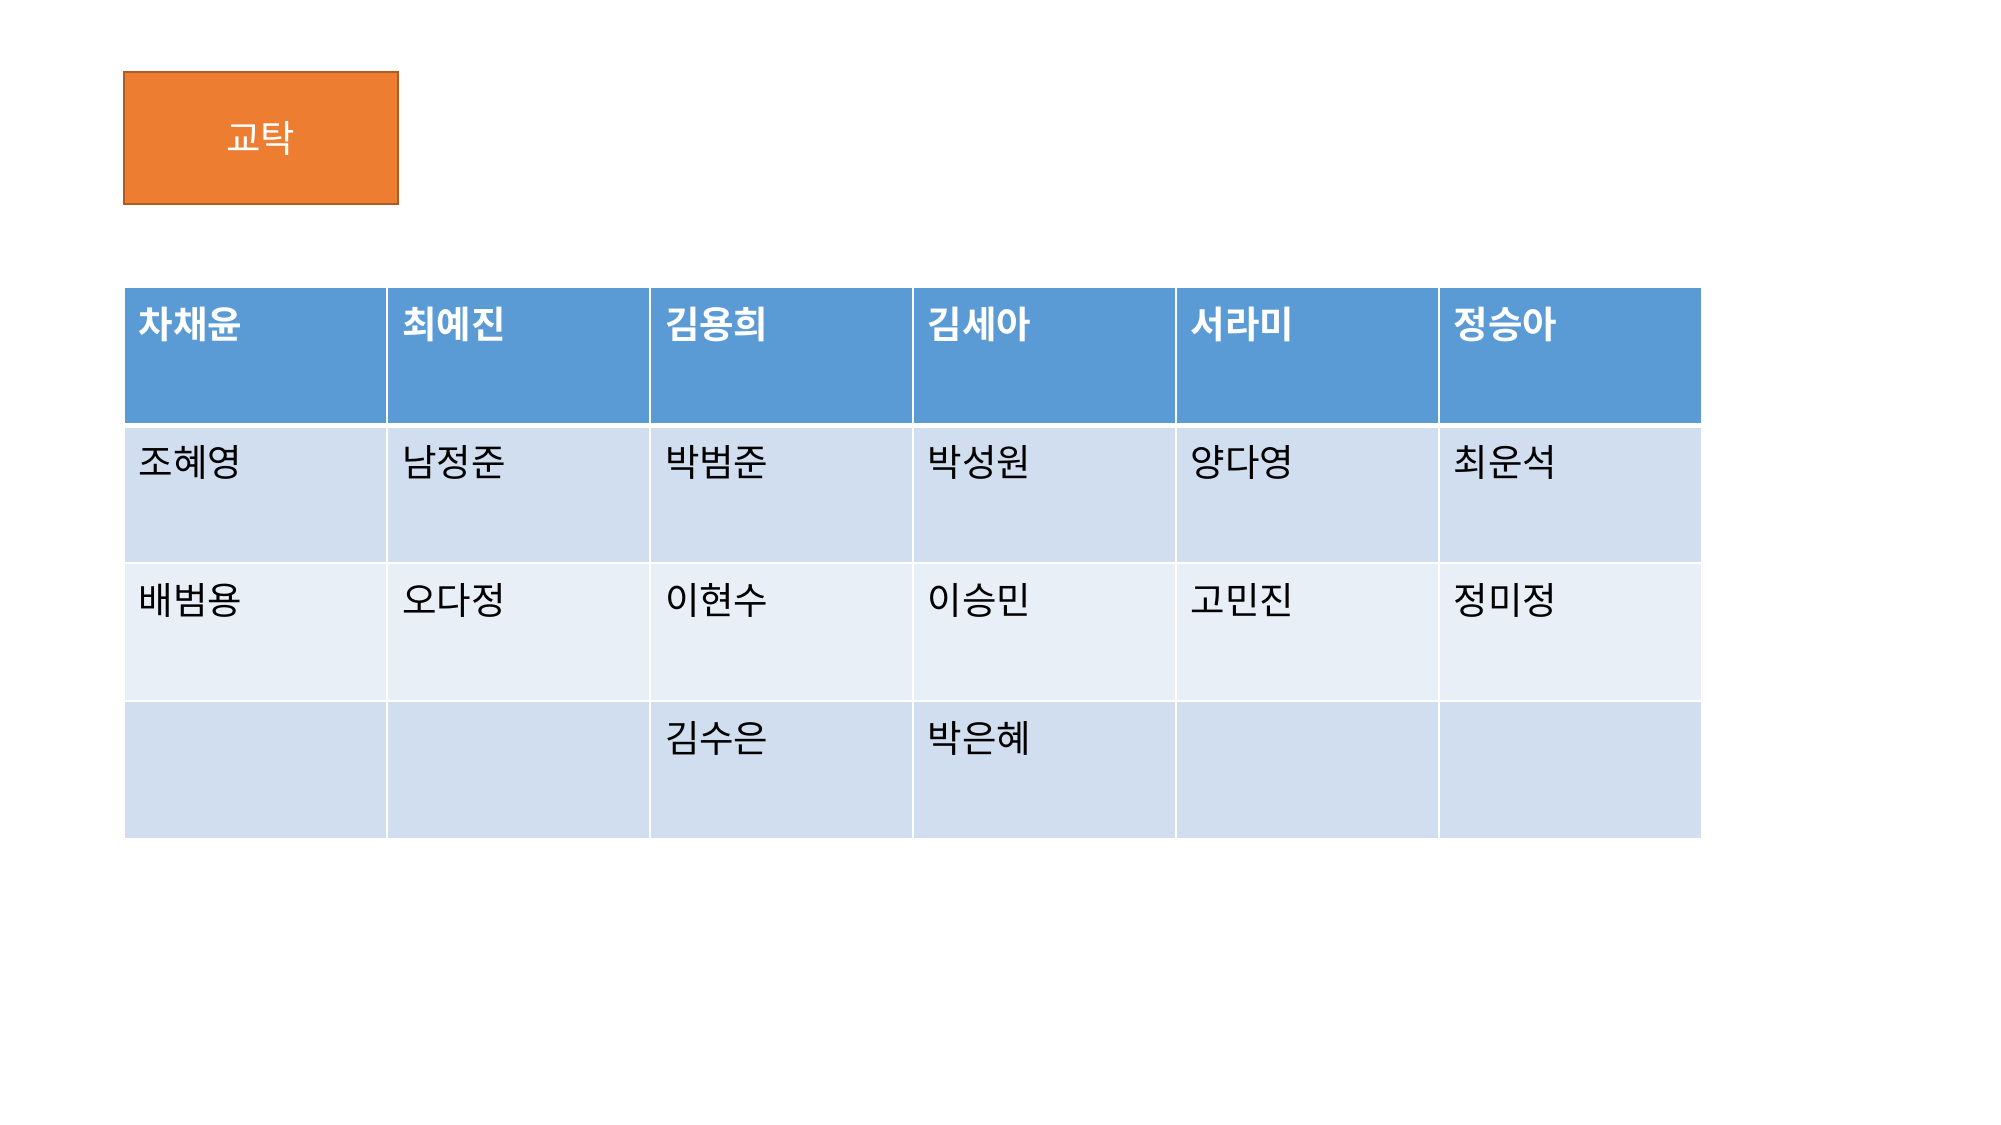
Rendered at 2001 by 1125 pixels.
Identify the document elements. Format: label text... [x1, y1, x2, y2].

table_cell 오다정 [388, 564, 649, 700]
table_cell 정미정 [1440, 564, 1701, 700]
table_cell [388, 702, 649, 838]
table_cell 박범준 [651, 428, 912, 562]
table_cell 최운석 [1440, 428, 1701, 562]
table_cell 김수은 [651, 702, 912, 838]
table_header 정승아 [1440, 288, 1701, 423]
table_header 김세아 [914, 288, 1175, 423]
table_cell 박성원 [914, 428, 1175, 562]
table_cell 남정준 [388, 428, 649, 562]
table_header 차채윤 [125, 288, 386, 423]
table_header 서라미 [1177, 288, 1438, 423]
table_cell [125, 702, 386, 838]
table_cell 박은혜 [914, 702, 1175, 838]
text_box 교탁 [123, 71, 399, 205]
table_header 김용희 [651, 288, 912, 423]
table_cell 고민진 [1177, 564, 1438, 700]
table_cell 이승민 [914, 564, 1175, 700]
table_cell 이현수 [651, 564, 912, 700]
table_cell [1440, 702, 1701, 838]
table_header 최예진 [388, 288, 649, 423]
table_cell 배범용 [125, 564, 386, 700]
table_cell 양다영 [1177, 428, 1438, 562]
table_cell 조혜영 [125, 428, 386, 562]
table_cell [1177, 702, 1438, 838]
